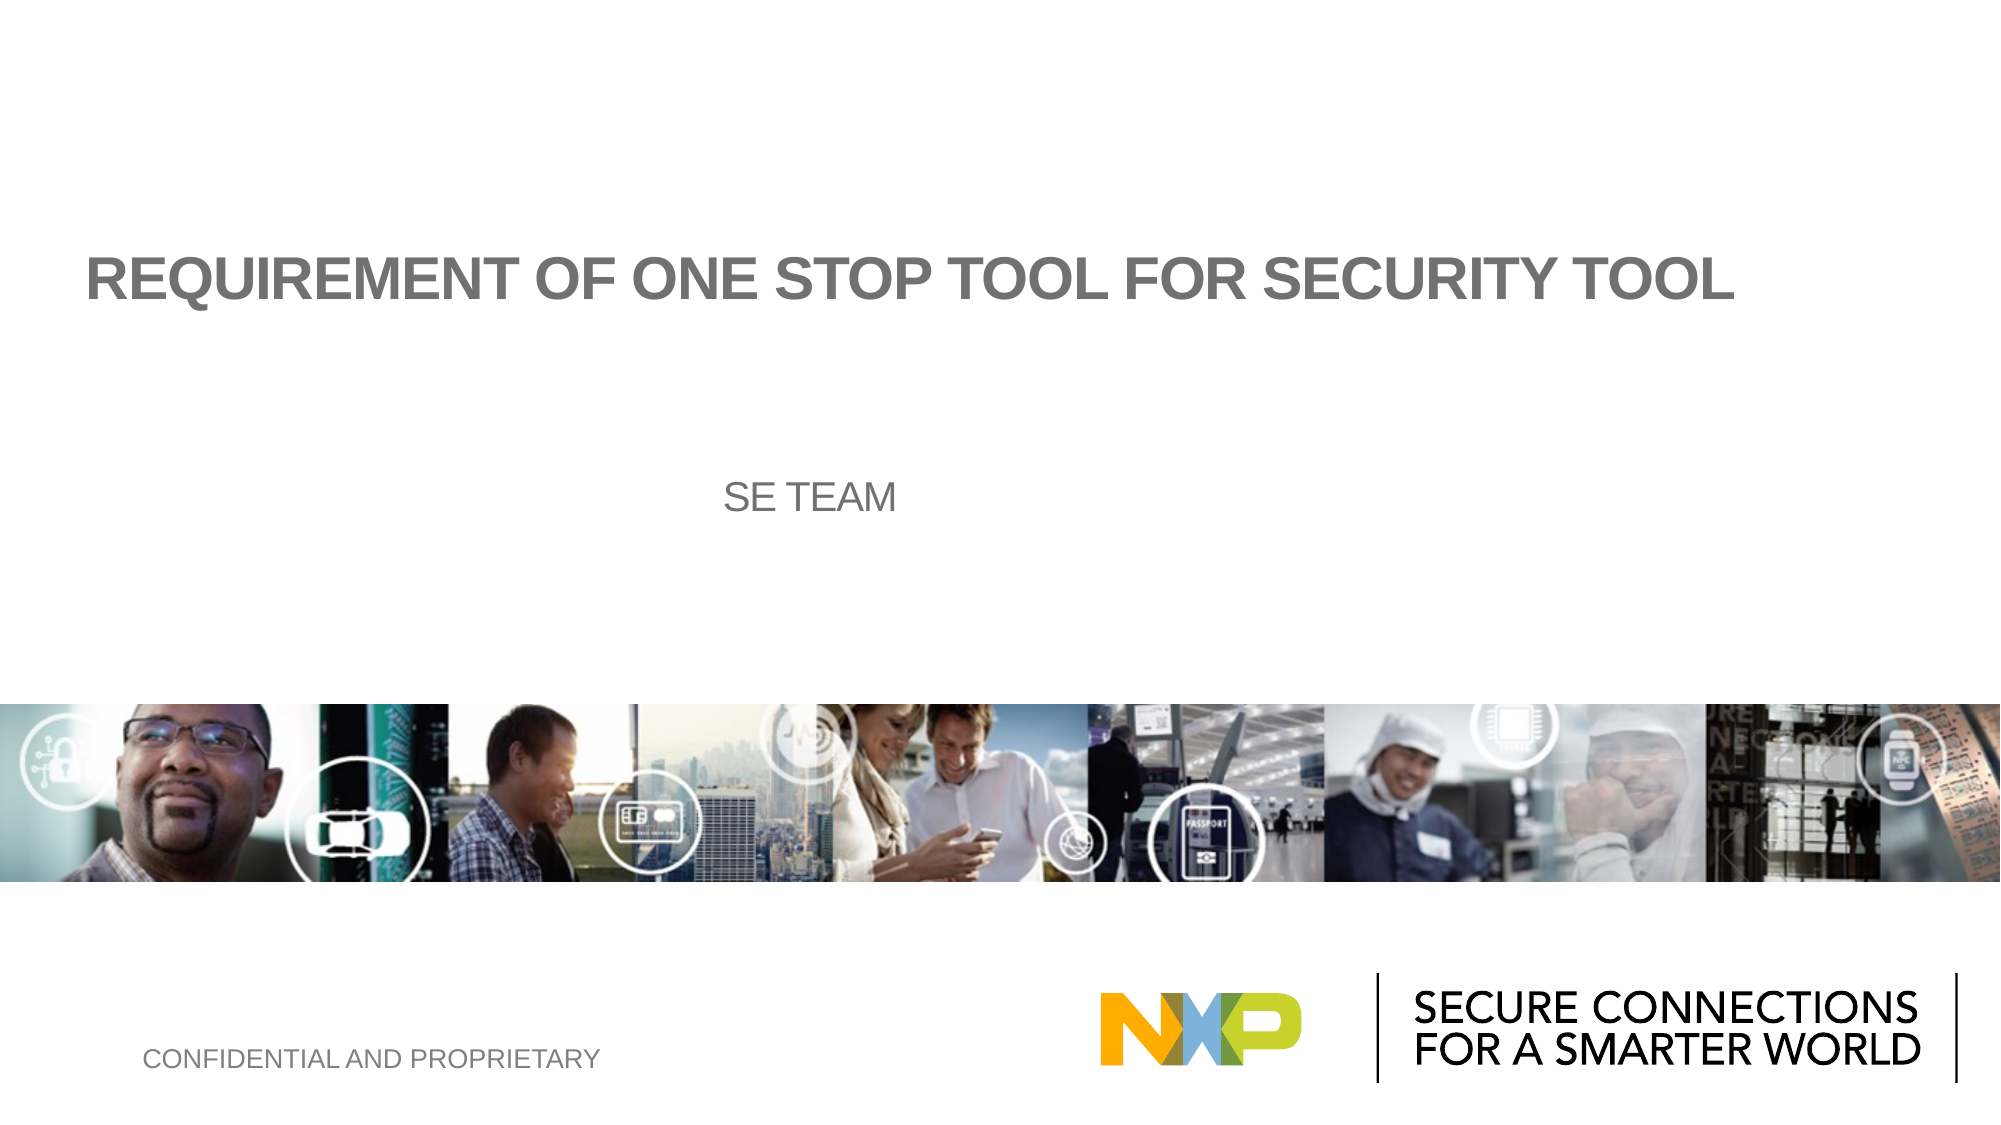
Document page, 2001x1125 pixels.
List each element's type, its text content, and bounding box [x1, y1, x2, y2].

list Se Team [70, 462, 913, 675]
title Requirement of one stop tool for security tool [69, 222, 1915, 456]
picture [0, 704, 2000, 882]
